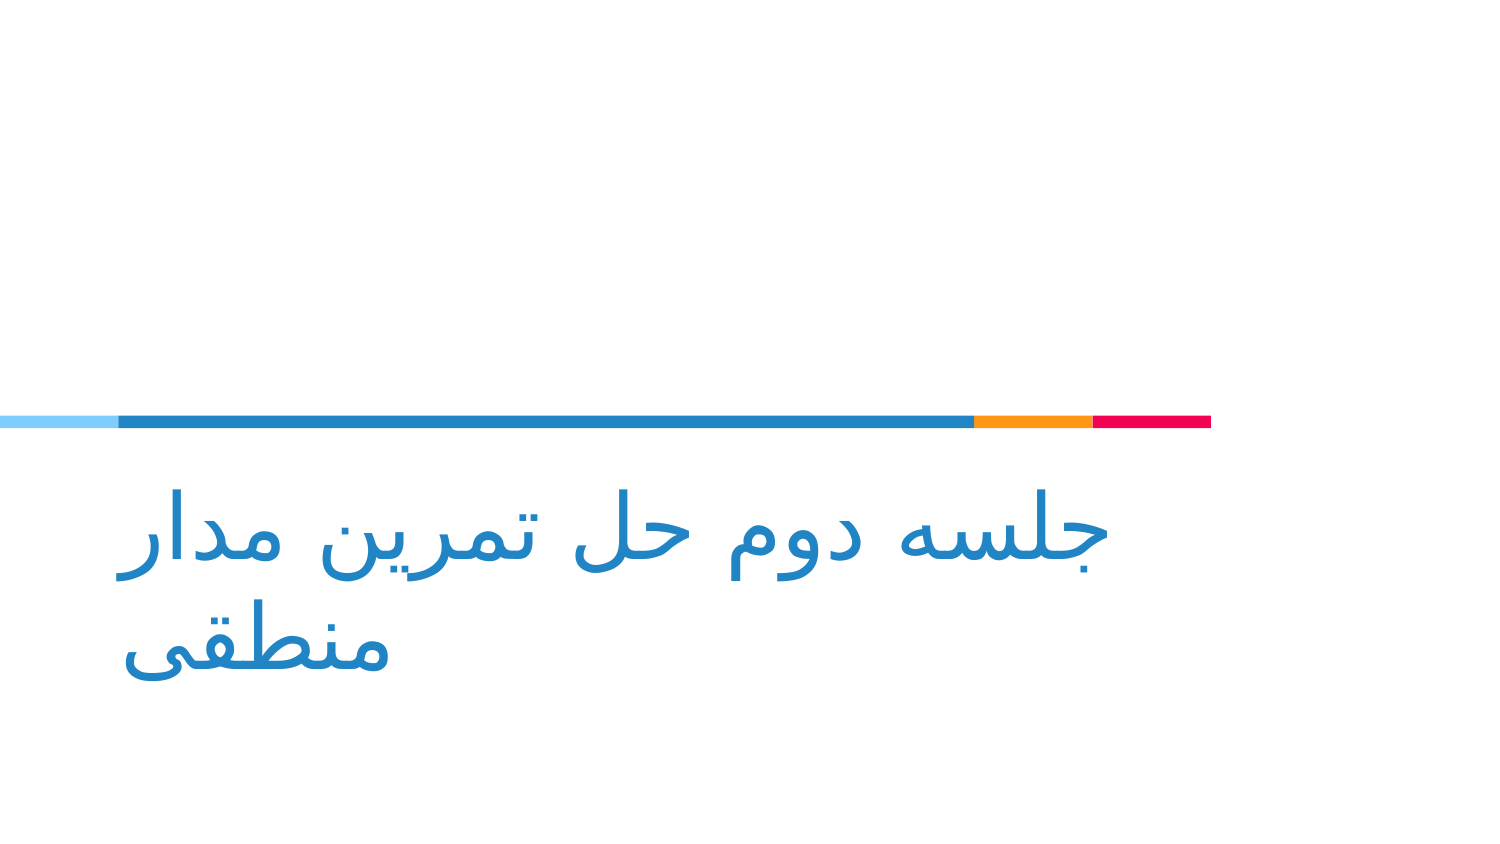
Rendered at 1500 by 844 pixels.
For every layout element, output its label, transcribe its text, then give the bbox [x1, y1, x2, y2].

title جلسه دوم حل تمرین مدار منطقی [105, 453, 1211, 644]
